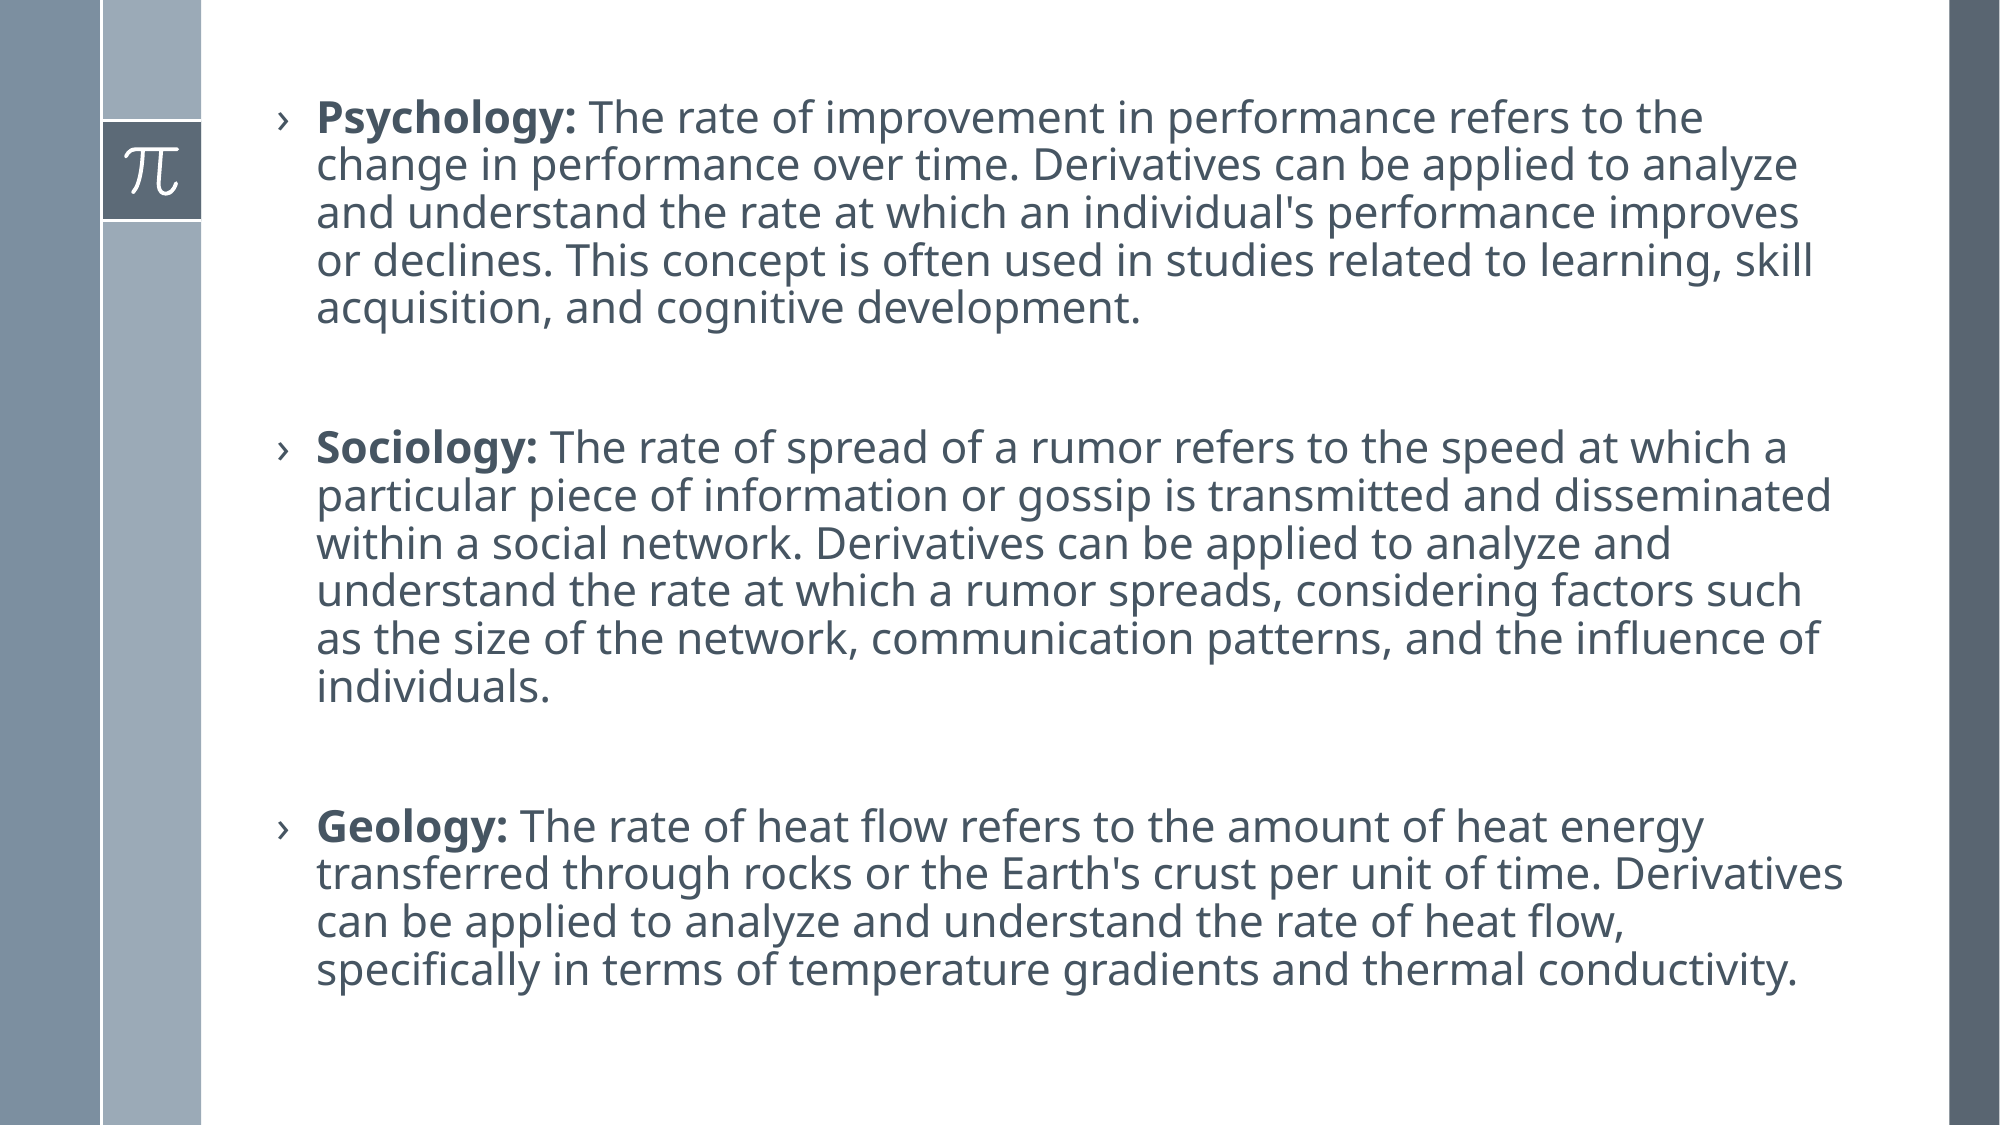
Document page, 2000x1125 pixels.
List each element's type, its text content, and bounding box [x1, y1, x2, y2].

list Psychology: The rate of improvement in performance refers to the change in performance over time. Derivatives can be applied to analyze and understand the rate at which an individual's performance improves or declines. This concept is often used in studies related to learning, skill acquisition, and cognitive development. Sociology: The rate of spread of a rumor refers to the speed at which a particular piece of information or gossip is transmitted and disseminated within a social network. Derivatives can be applied to analyze and understand the rate at which a rumor spreads, considering factors such as the size of the network, communication patterns, and the influence of individuals. Geology: The rate of heat flow refers to the amount of heat energy transferred through rocks or the Earth's crust per unit of time. Derivatives can be applied to analyze and understand the rate of heat flow, specifically in terms of temperature gradients and thermal conductivity. [261, 87, 1867, 1013]
